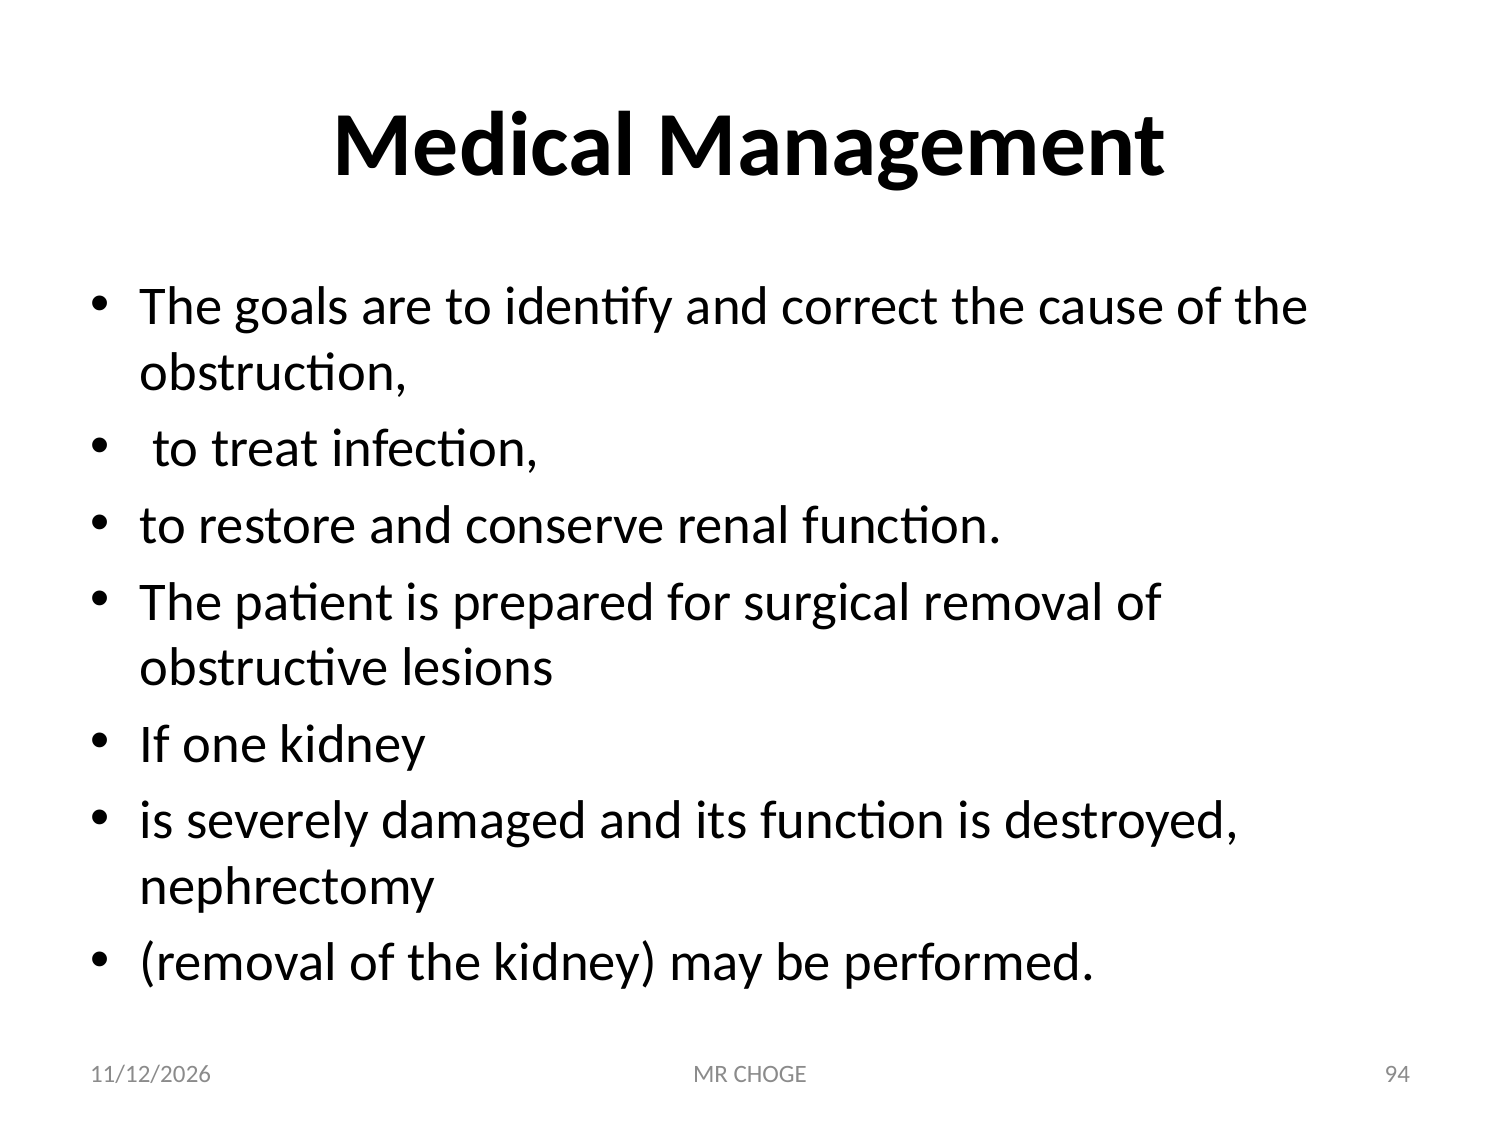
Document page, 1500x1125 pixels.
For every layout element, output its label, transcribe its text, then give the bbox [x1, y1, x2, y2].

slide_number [75, 1042, 425, 1103]
title Medical Management [75, 45, 1425, 233]
list The goals are to identify and correct the cause of the obstruction, to treat infection, to restore and conserve renal function. The patient is prepared for surgical removal of obstructive lesions If one kidney is severely damaged and its function is destroyed, nephrectomy (removal of the kidney) may be performed. [75, 262, 1425, 1005]
footer MR CHOGE [512, 1042, 988, 1103]
slide_number 94 [1074, 1042, 1425, 1103]
